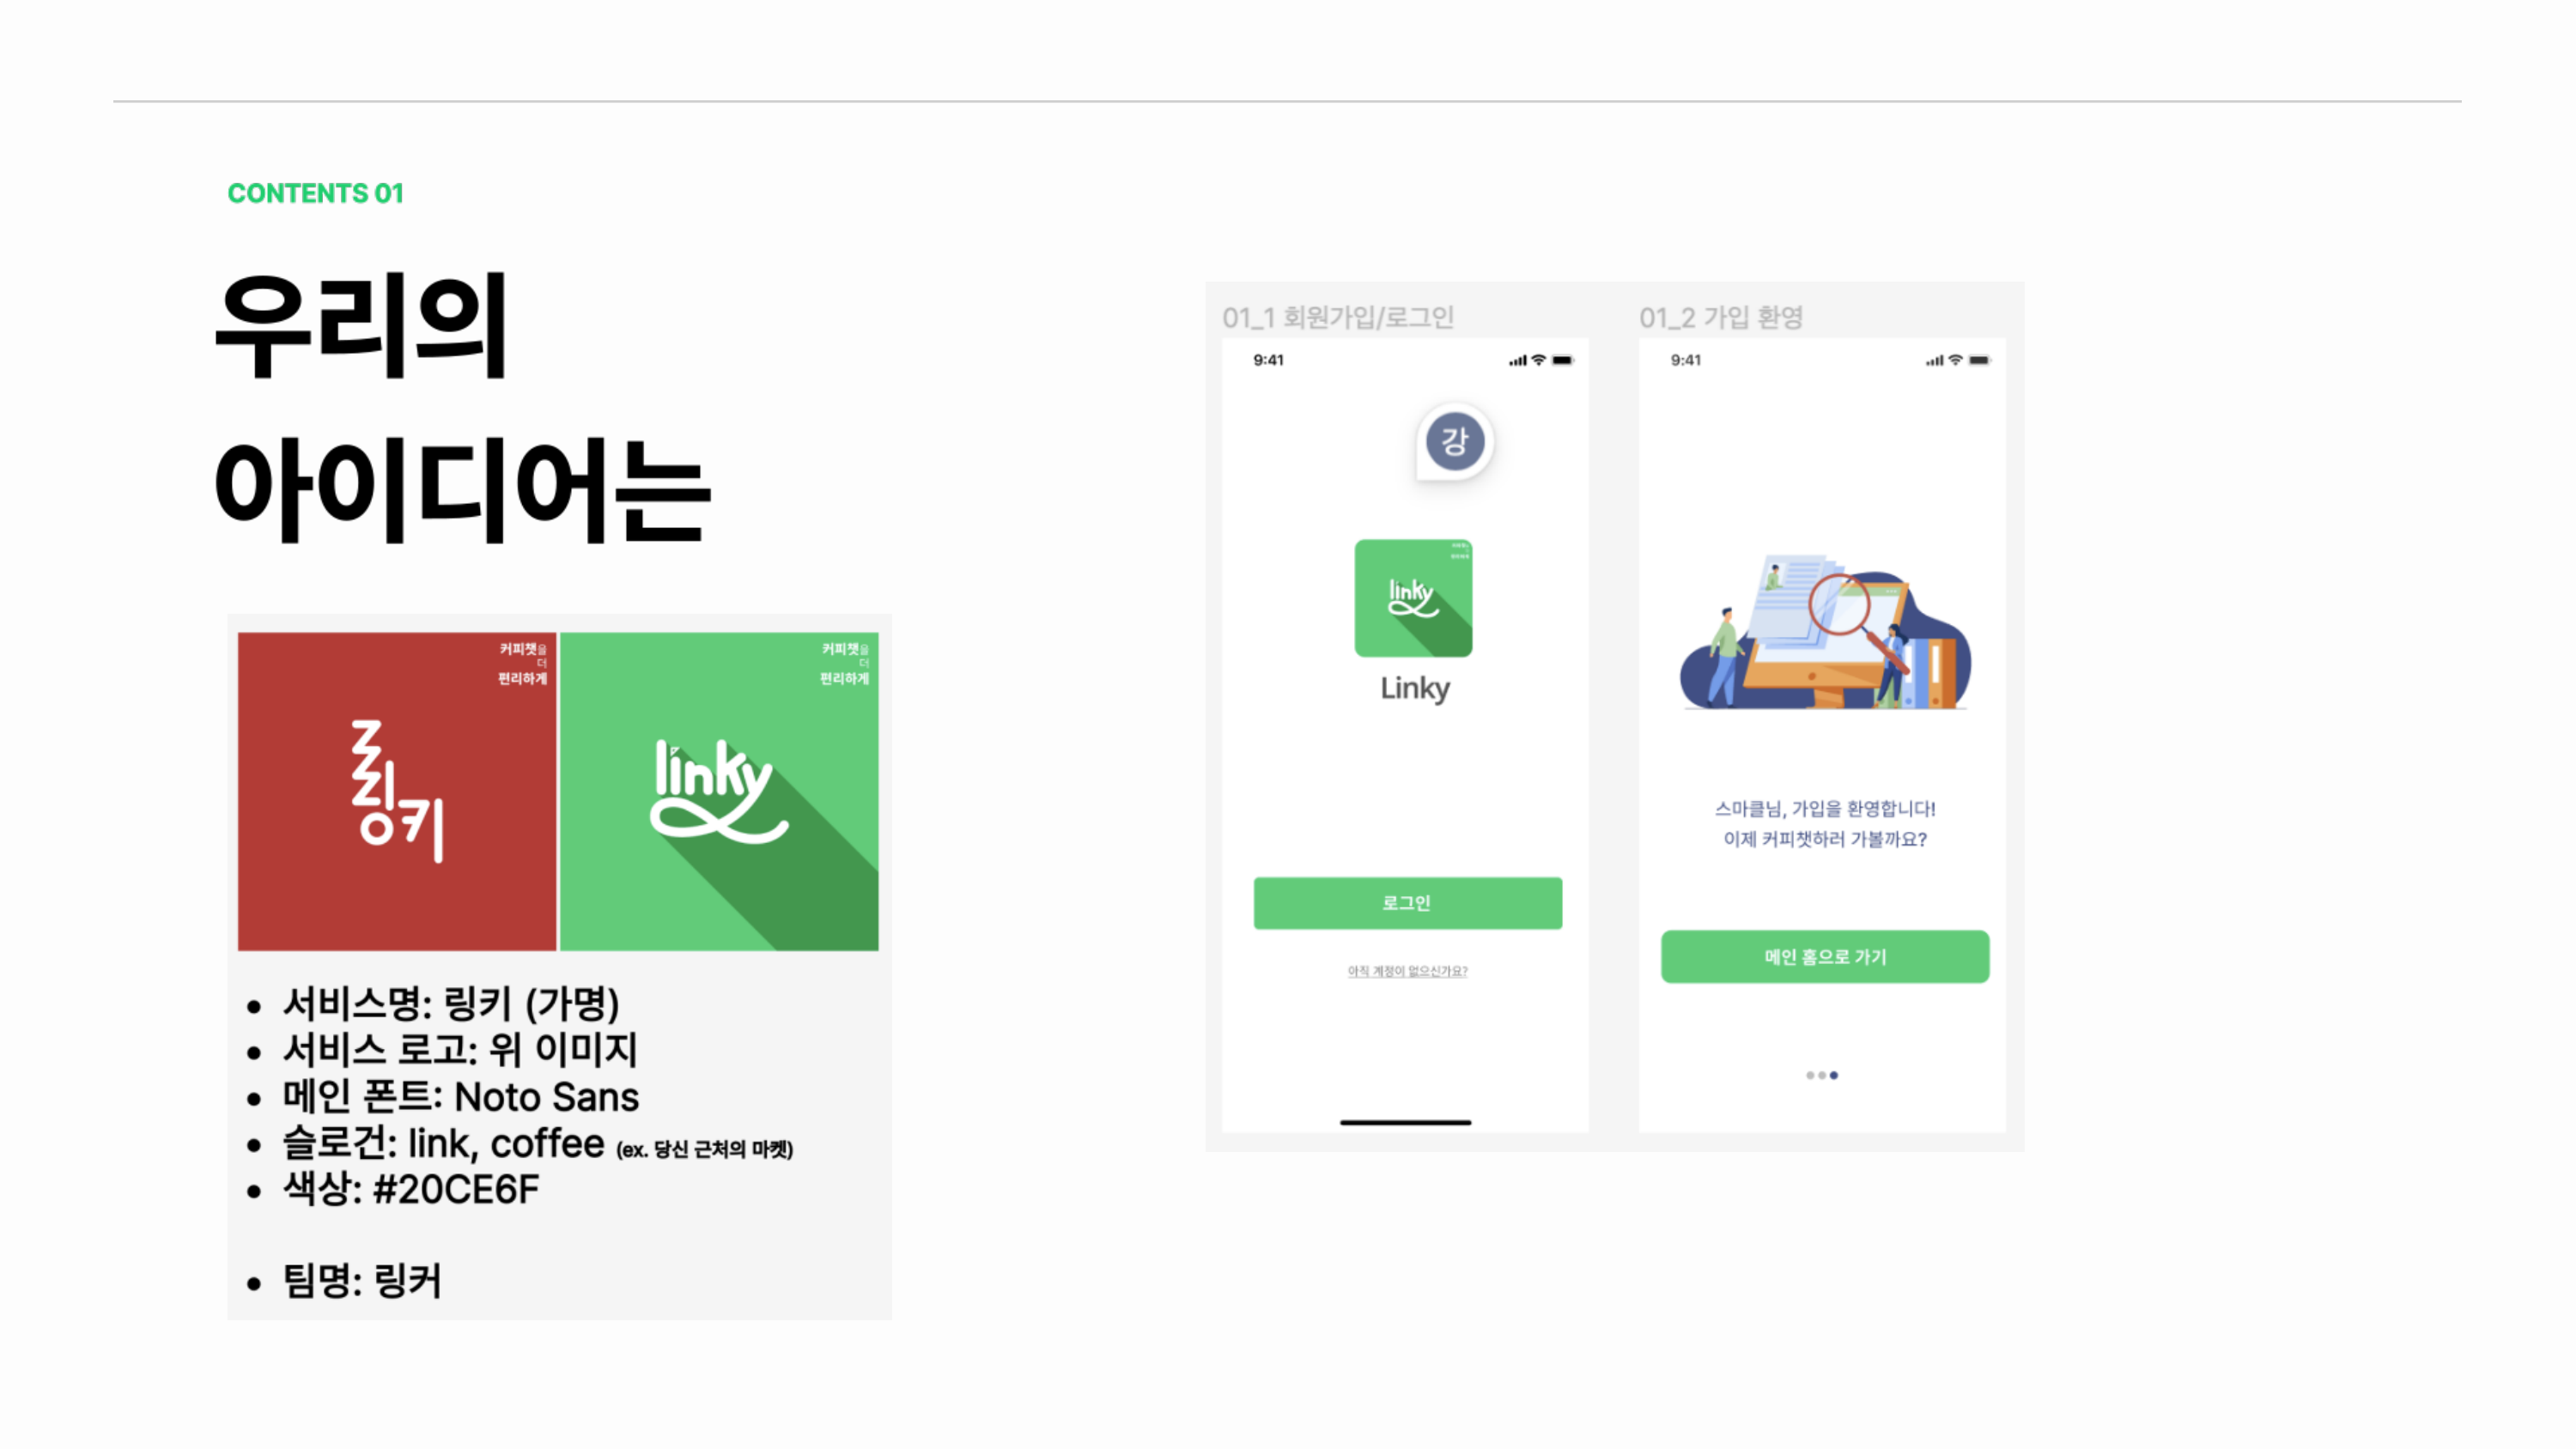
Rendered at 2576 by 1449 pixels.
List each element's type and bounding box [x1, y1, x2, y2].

text_box [228, 614, 892, 1321]
picture [176, 166, 825, 679]
text_box [113, 100, 2462, 103]
text_box [1206, 282, 2025, 1152]
